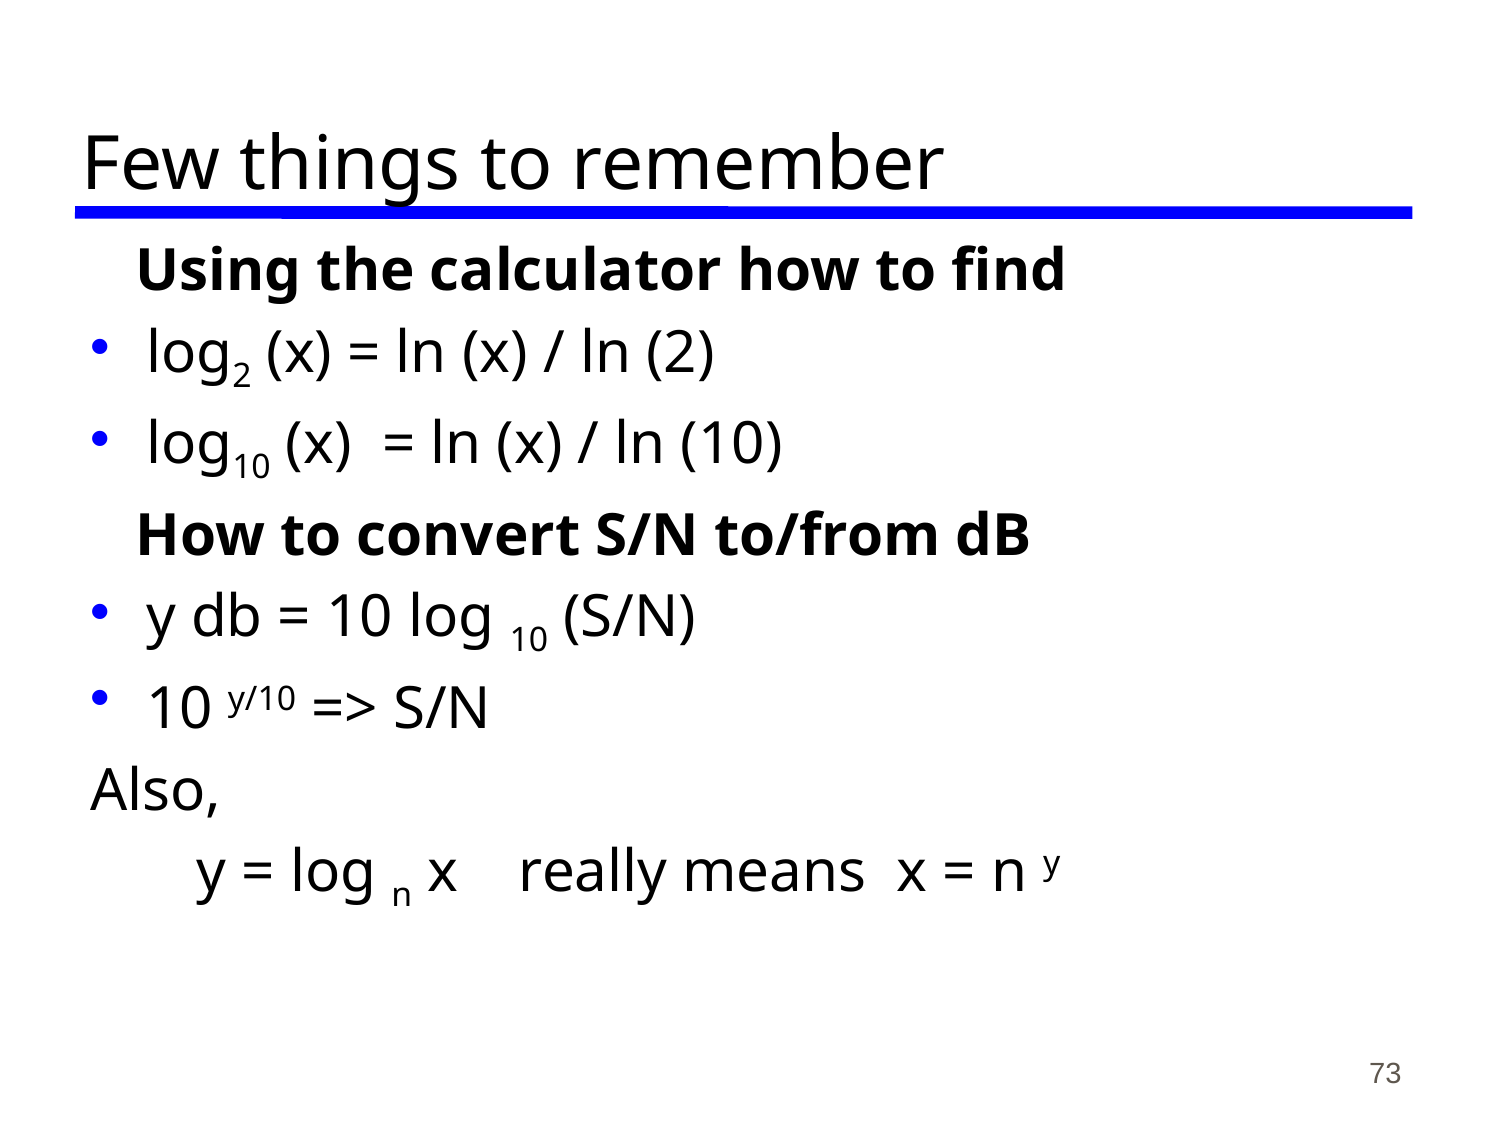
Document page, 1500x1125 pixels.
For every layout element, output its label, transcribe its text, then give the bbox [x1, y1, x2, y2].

list Using the calculator how to find log2 (x) = ln (x) / ln (2) log10 (x) = ln (x) / ln (10) How to convert S/N to/from dB y db = 10 log 10 (S/N) 10 y/10 => S/N Also, y = log n x really means x = n y [74, 224, 1417, 994]
slide_number 73 [1103, 1021, 1417, 1098]
title Few things to remember [66, 24, 1413, 213]
